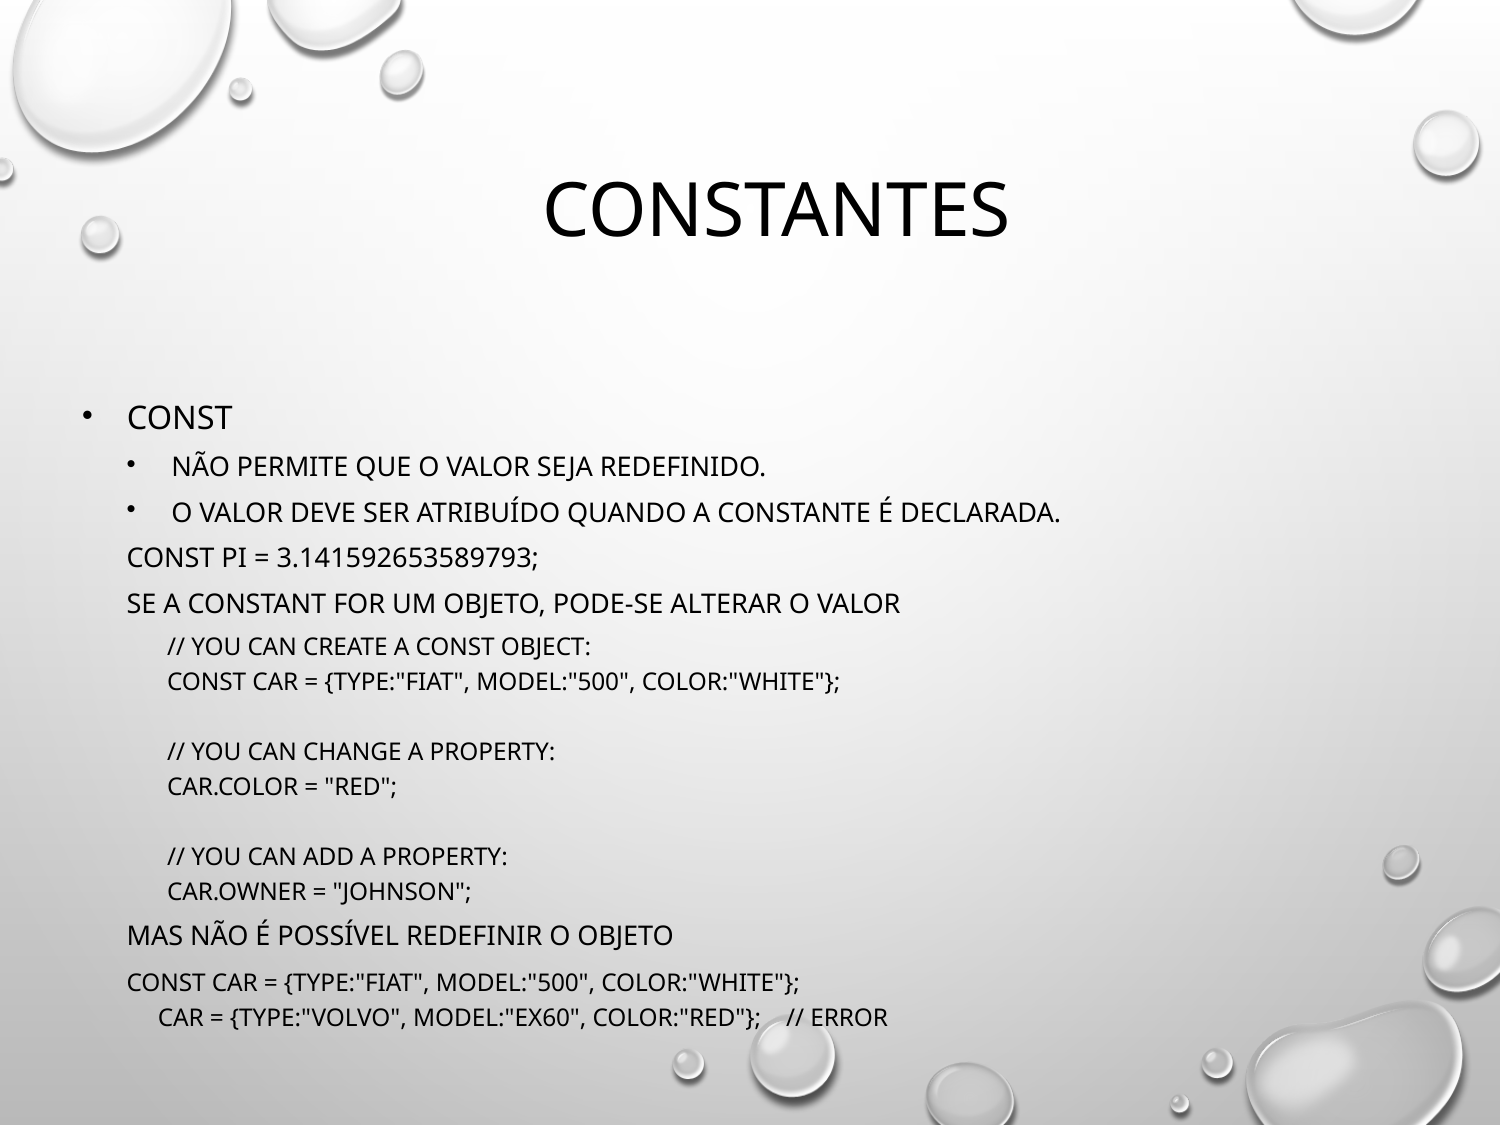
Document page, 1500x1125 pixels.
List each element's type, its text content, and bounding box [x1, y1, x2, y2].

title Constantes [101, 118, 1452, 307]
list Const Não permite que o valor seja redefinido. O valor deve ser atribuído quando a constante é declarada. const PI = 3.141592653589793; Se a constant for um objeto, pode-se alterar o valor // You can create a const object: const car = {type:"Fiat", model:"500", color:"white"}; // You can change a property: car.color = "red"; // You can add a property: car.owner = "Johnson"; Mas não é possível redefinir o objeto const car = {type:"Fiat", model:"500", color:"white"}; car = {type:"Volvo", model:"EX60", color:"red"}; // ERROR [53, 382, 1500, 1125]
picture [0, 0, 1500, 1125]
